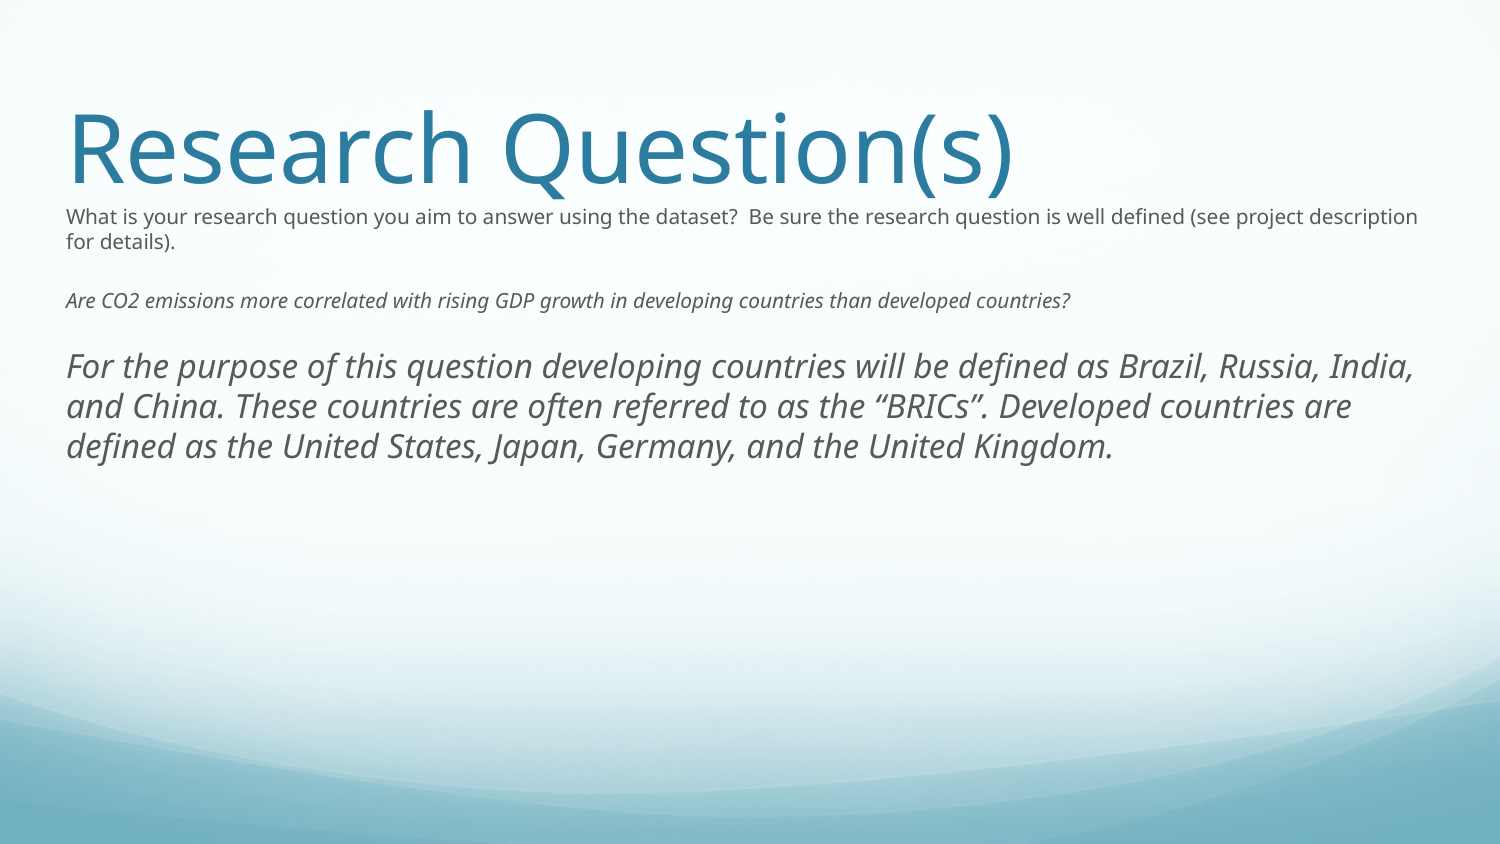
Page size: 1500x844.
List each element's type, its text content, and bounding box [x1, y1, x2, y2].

list What is your research question you aim to answer using the dataset? Be sure the research question is well defined (see project description for details). Are CO2 emissions more correlated with rising GDP growth in developing countries than developed countries? For the purpose of this question developing countries will be defined as Brazil, Russia, India, and China. These countries are often referred to as the “BRICs”. Developed countries are defined as the United States, Japan, Germany, and the United Kingdom. [51, 189, 1449, 750]
title Research Question(s) [51, 72, 1449, 167]
